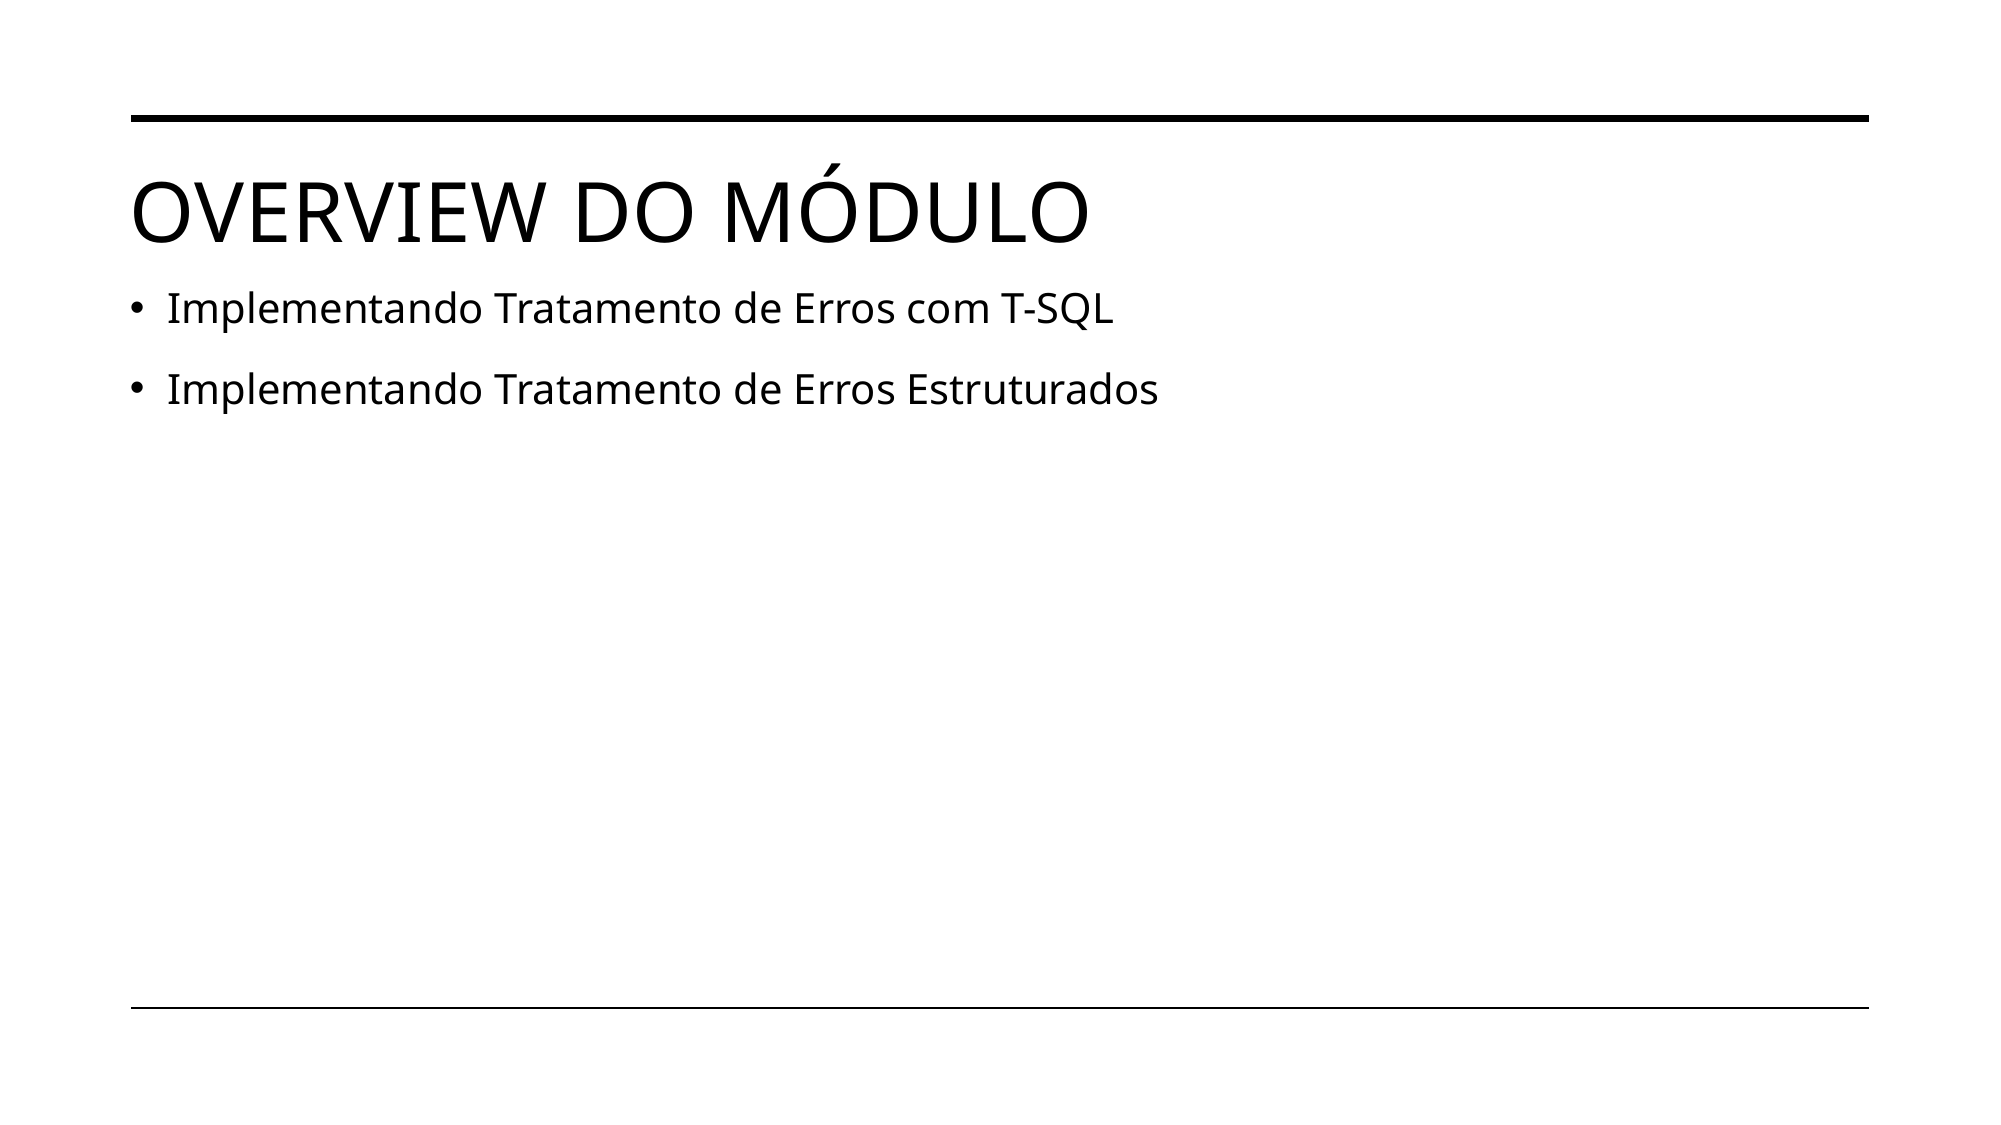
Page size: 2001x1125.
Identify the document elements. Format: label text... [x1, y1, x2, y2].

title Overview do módulo [114, 151, 1869, 264]
list Implementando Tratamento de Erros com T-SQL Implementando Tratamento de Erros Estruturados [114, 264, 1869, 861]
